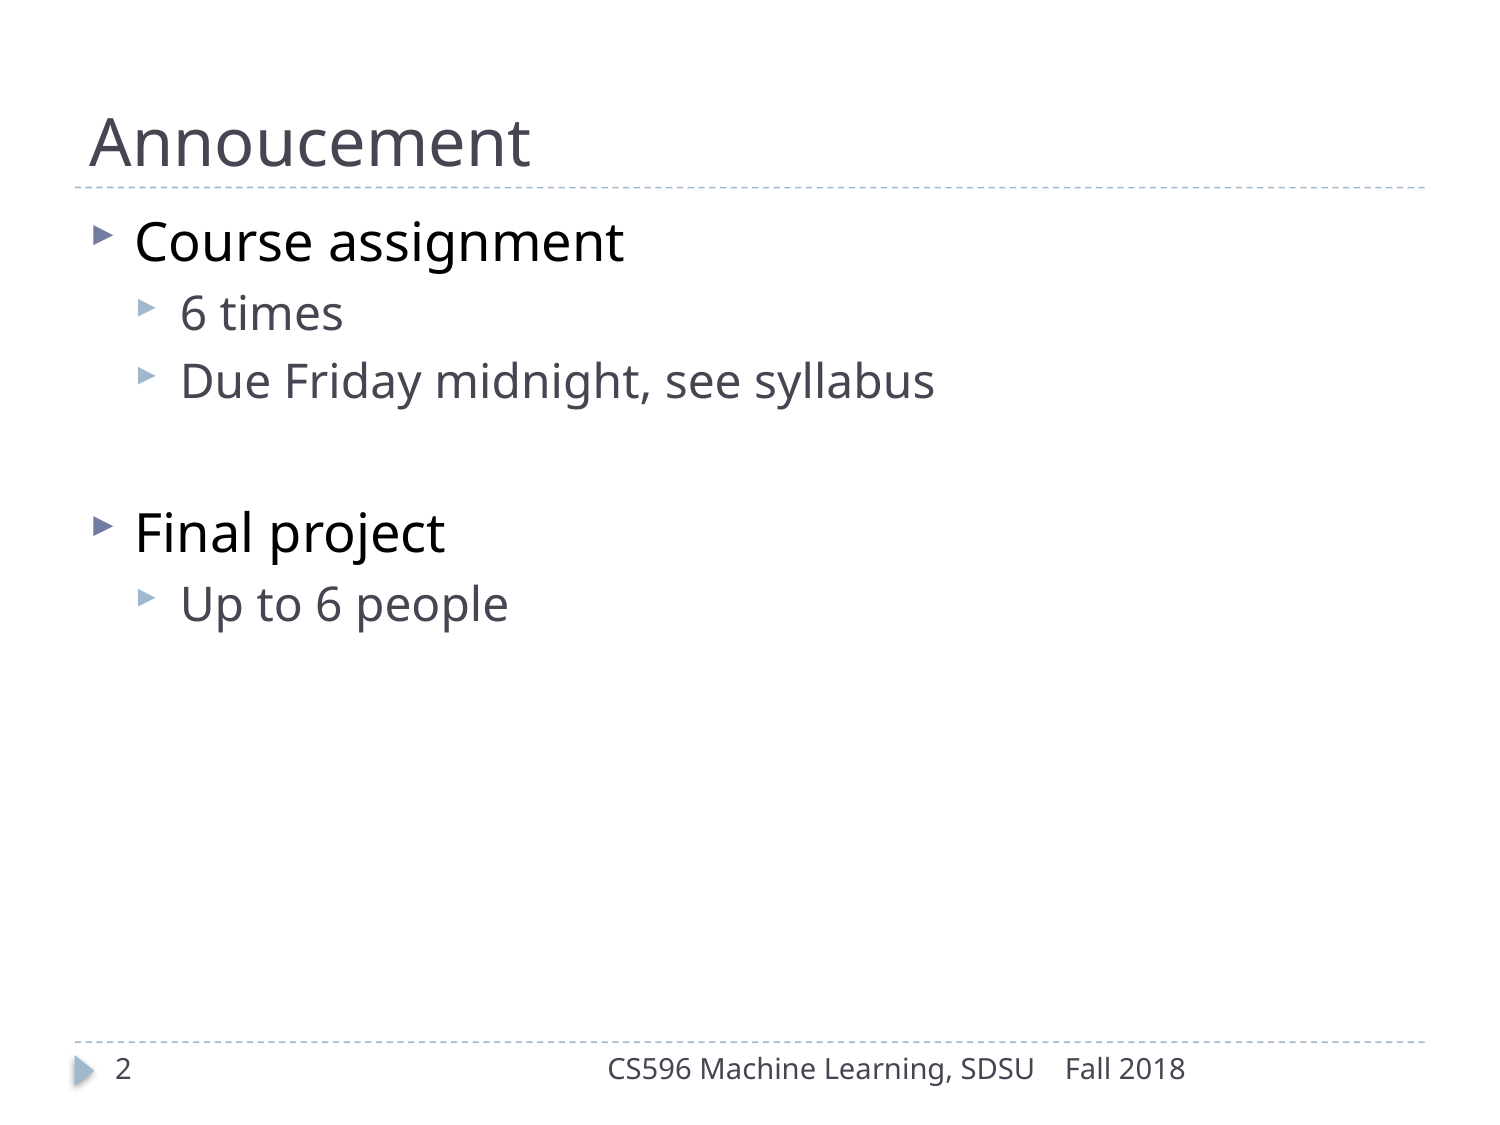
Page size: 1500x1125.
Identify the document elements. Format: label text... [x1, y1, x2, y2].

title Annoucement [75, 24, 1425, 188]
slide_number Fall 2018 [1051, 1042, 1426, 1103]
footer CS596 Machine Learning, SDSU [475, 1042, 1051, 1103]
slide_number 2 [100, 1042, 426, 1103]
list Course assignment 6 times Due Friday midnight, see syllabus Final project Up to 6 people [75, 200, 1425, 1010]
